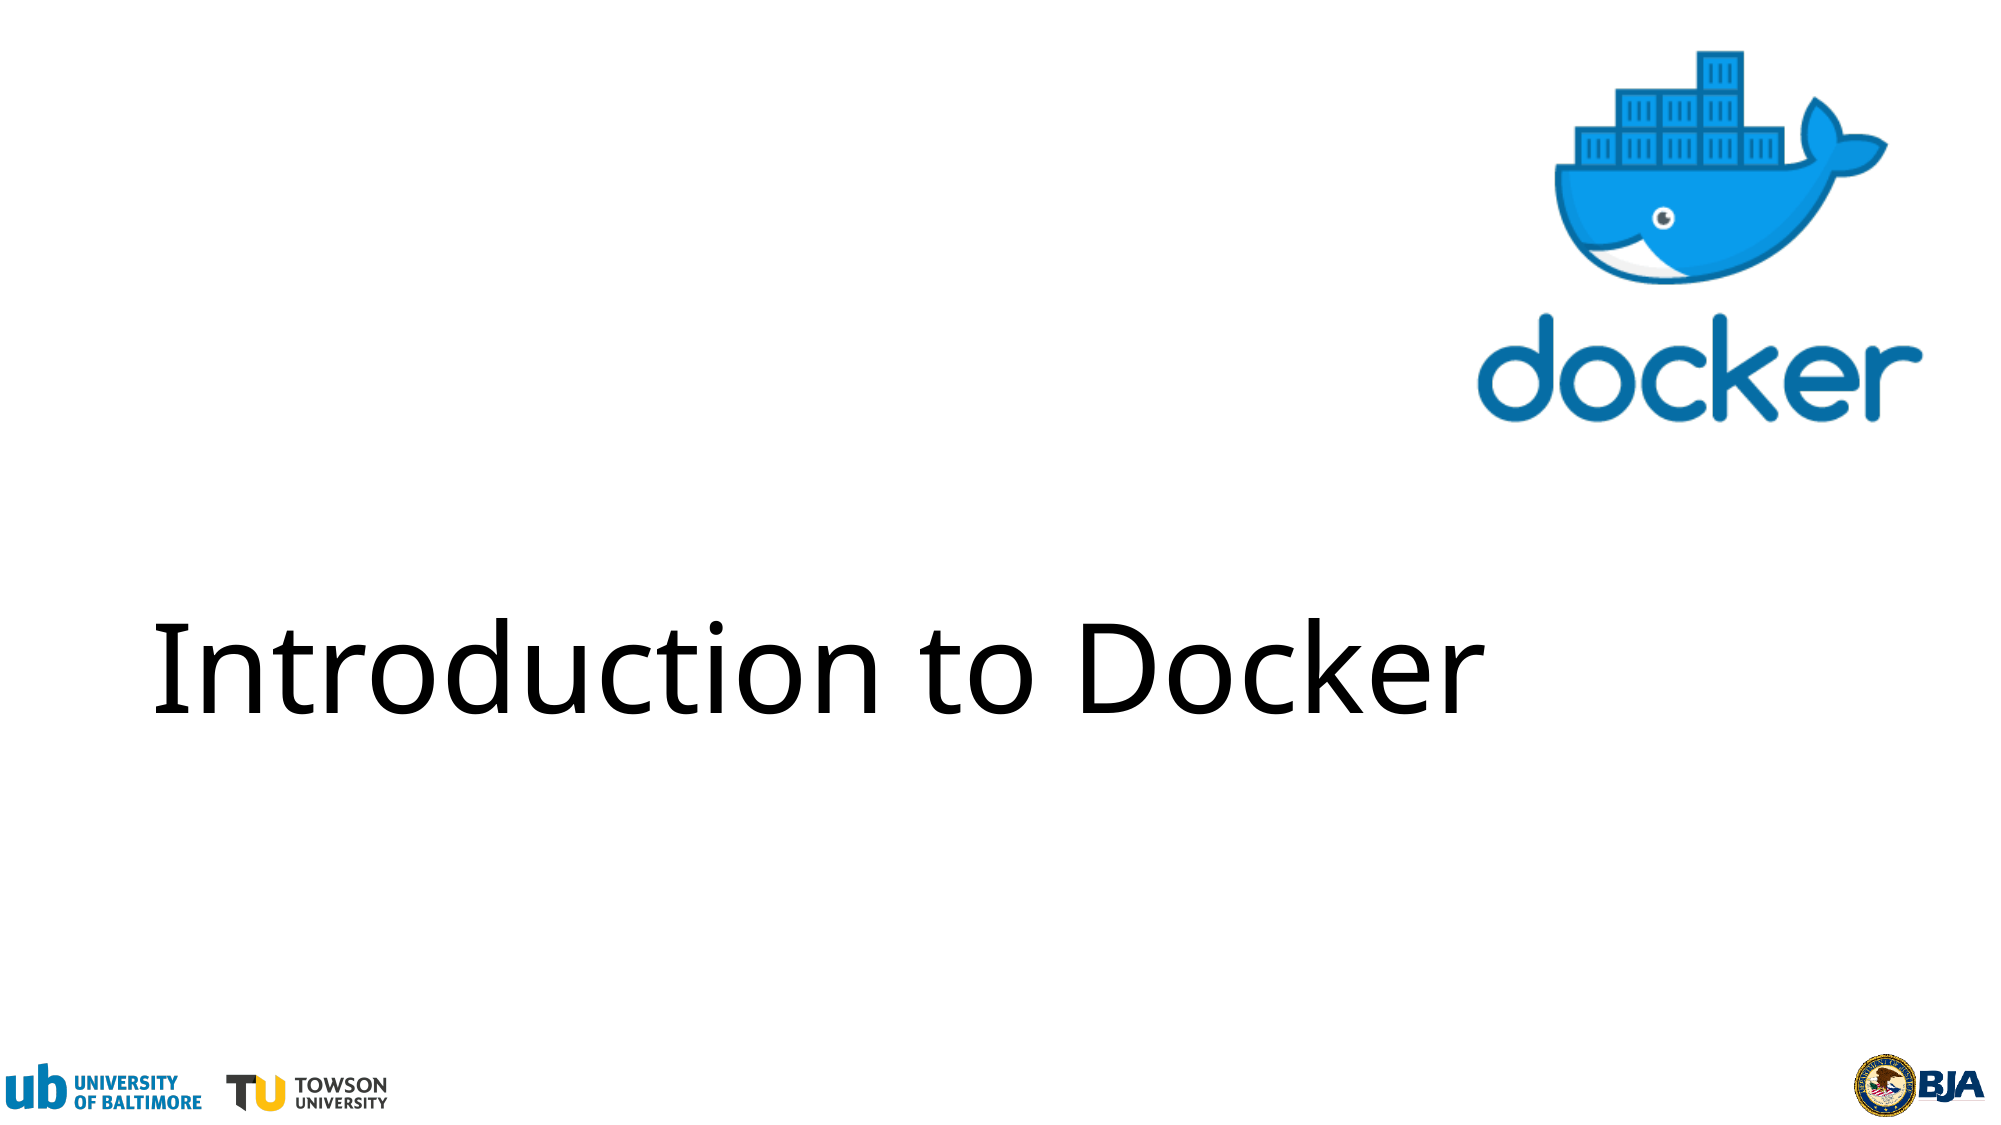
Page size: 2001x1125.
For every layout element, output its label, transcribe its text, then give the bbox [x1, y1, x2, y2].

title Introduction to Docker [136, 280, 1862, 749]
picture [1854, 1054, 1986, 1117]
picture [1437, 12, 1963, 462]
picture [0, 1031, 407, 1125]
